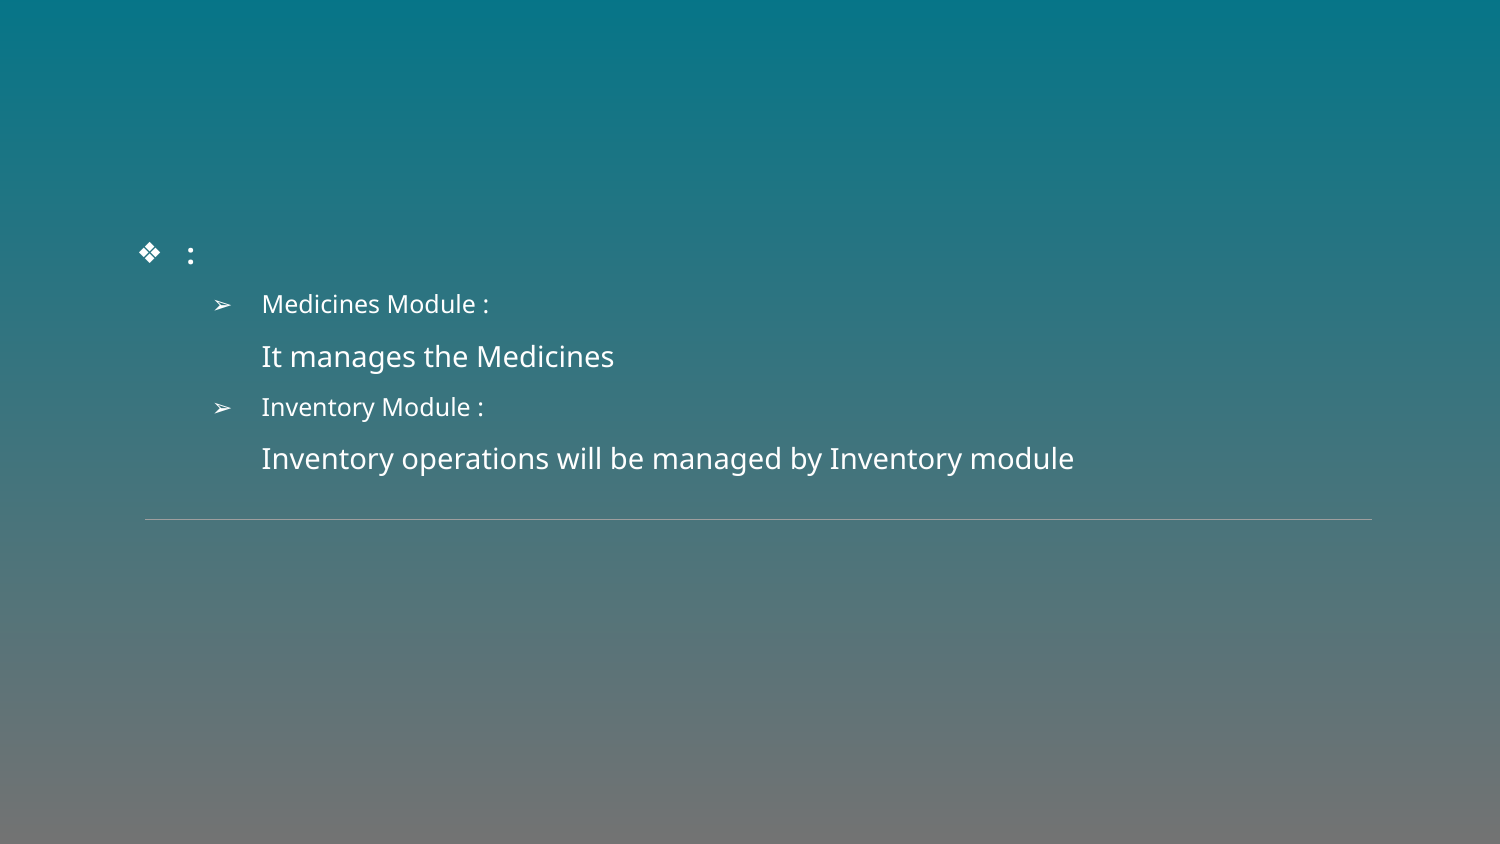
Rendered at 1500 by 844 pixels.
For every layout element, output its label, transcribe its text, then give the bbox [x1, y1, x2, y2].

text_box : Medicines Module : It manages the Medicines [96, 217, 1412, 388]
text_box Inventory Module : Inventory operations will be managed by Inventory module [96, 388, 1412, 491]
